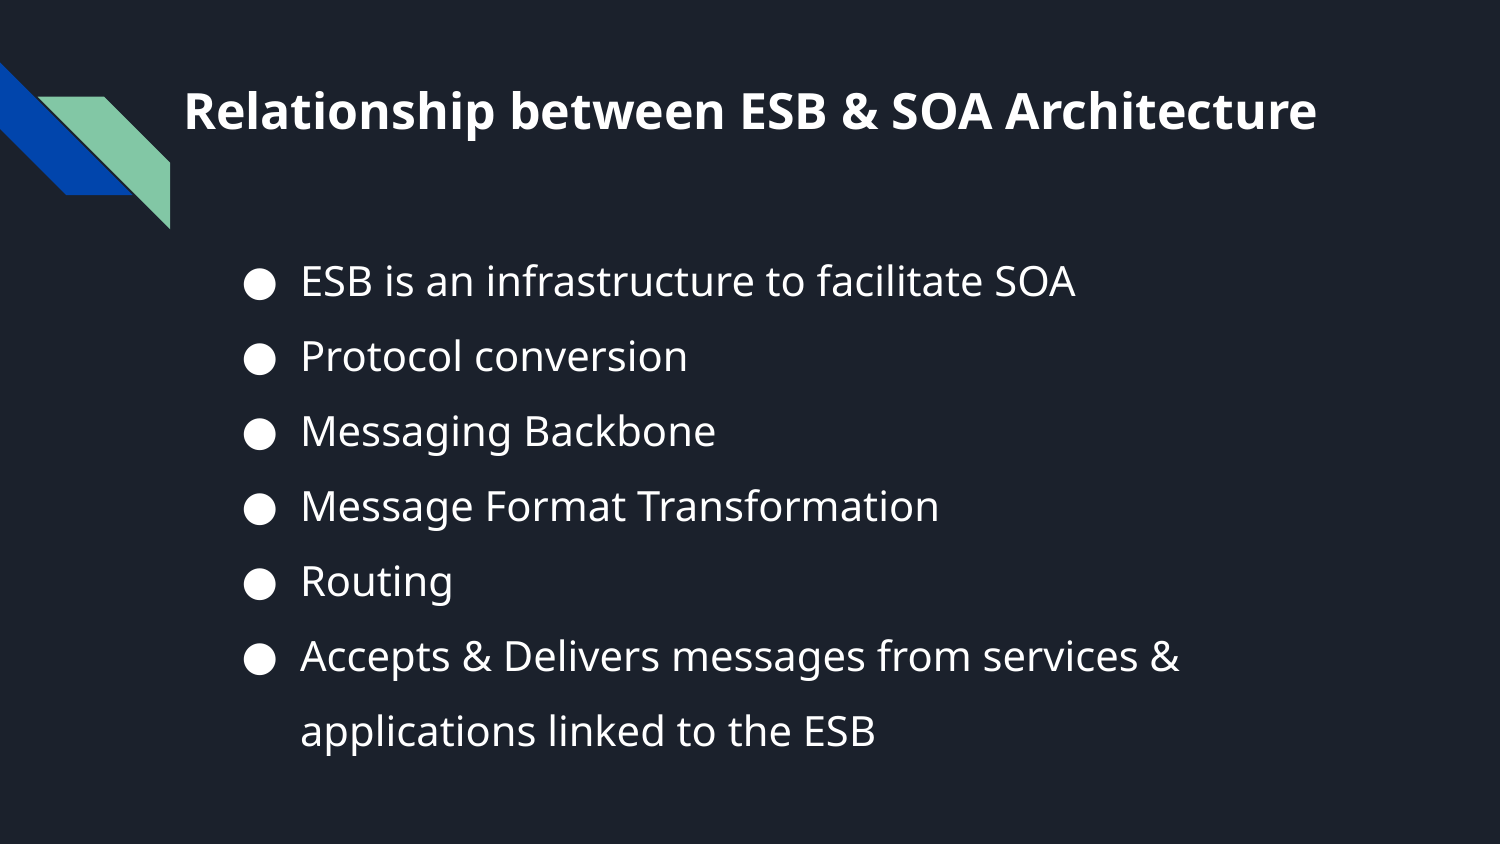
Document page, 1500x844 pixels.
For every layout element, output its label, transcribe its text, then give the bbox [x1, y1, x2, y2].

list ESB is an infrastructure to facilitate SOA Protocol conversion Messaging Backbone Message Format Transformation Routing Accepts & Delivers messages from services & applications linked to the ESB [210, 214, 1346, 753]
title Relationship between ESB & SOA Architecture [168, 64, 1418, 215]
